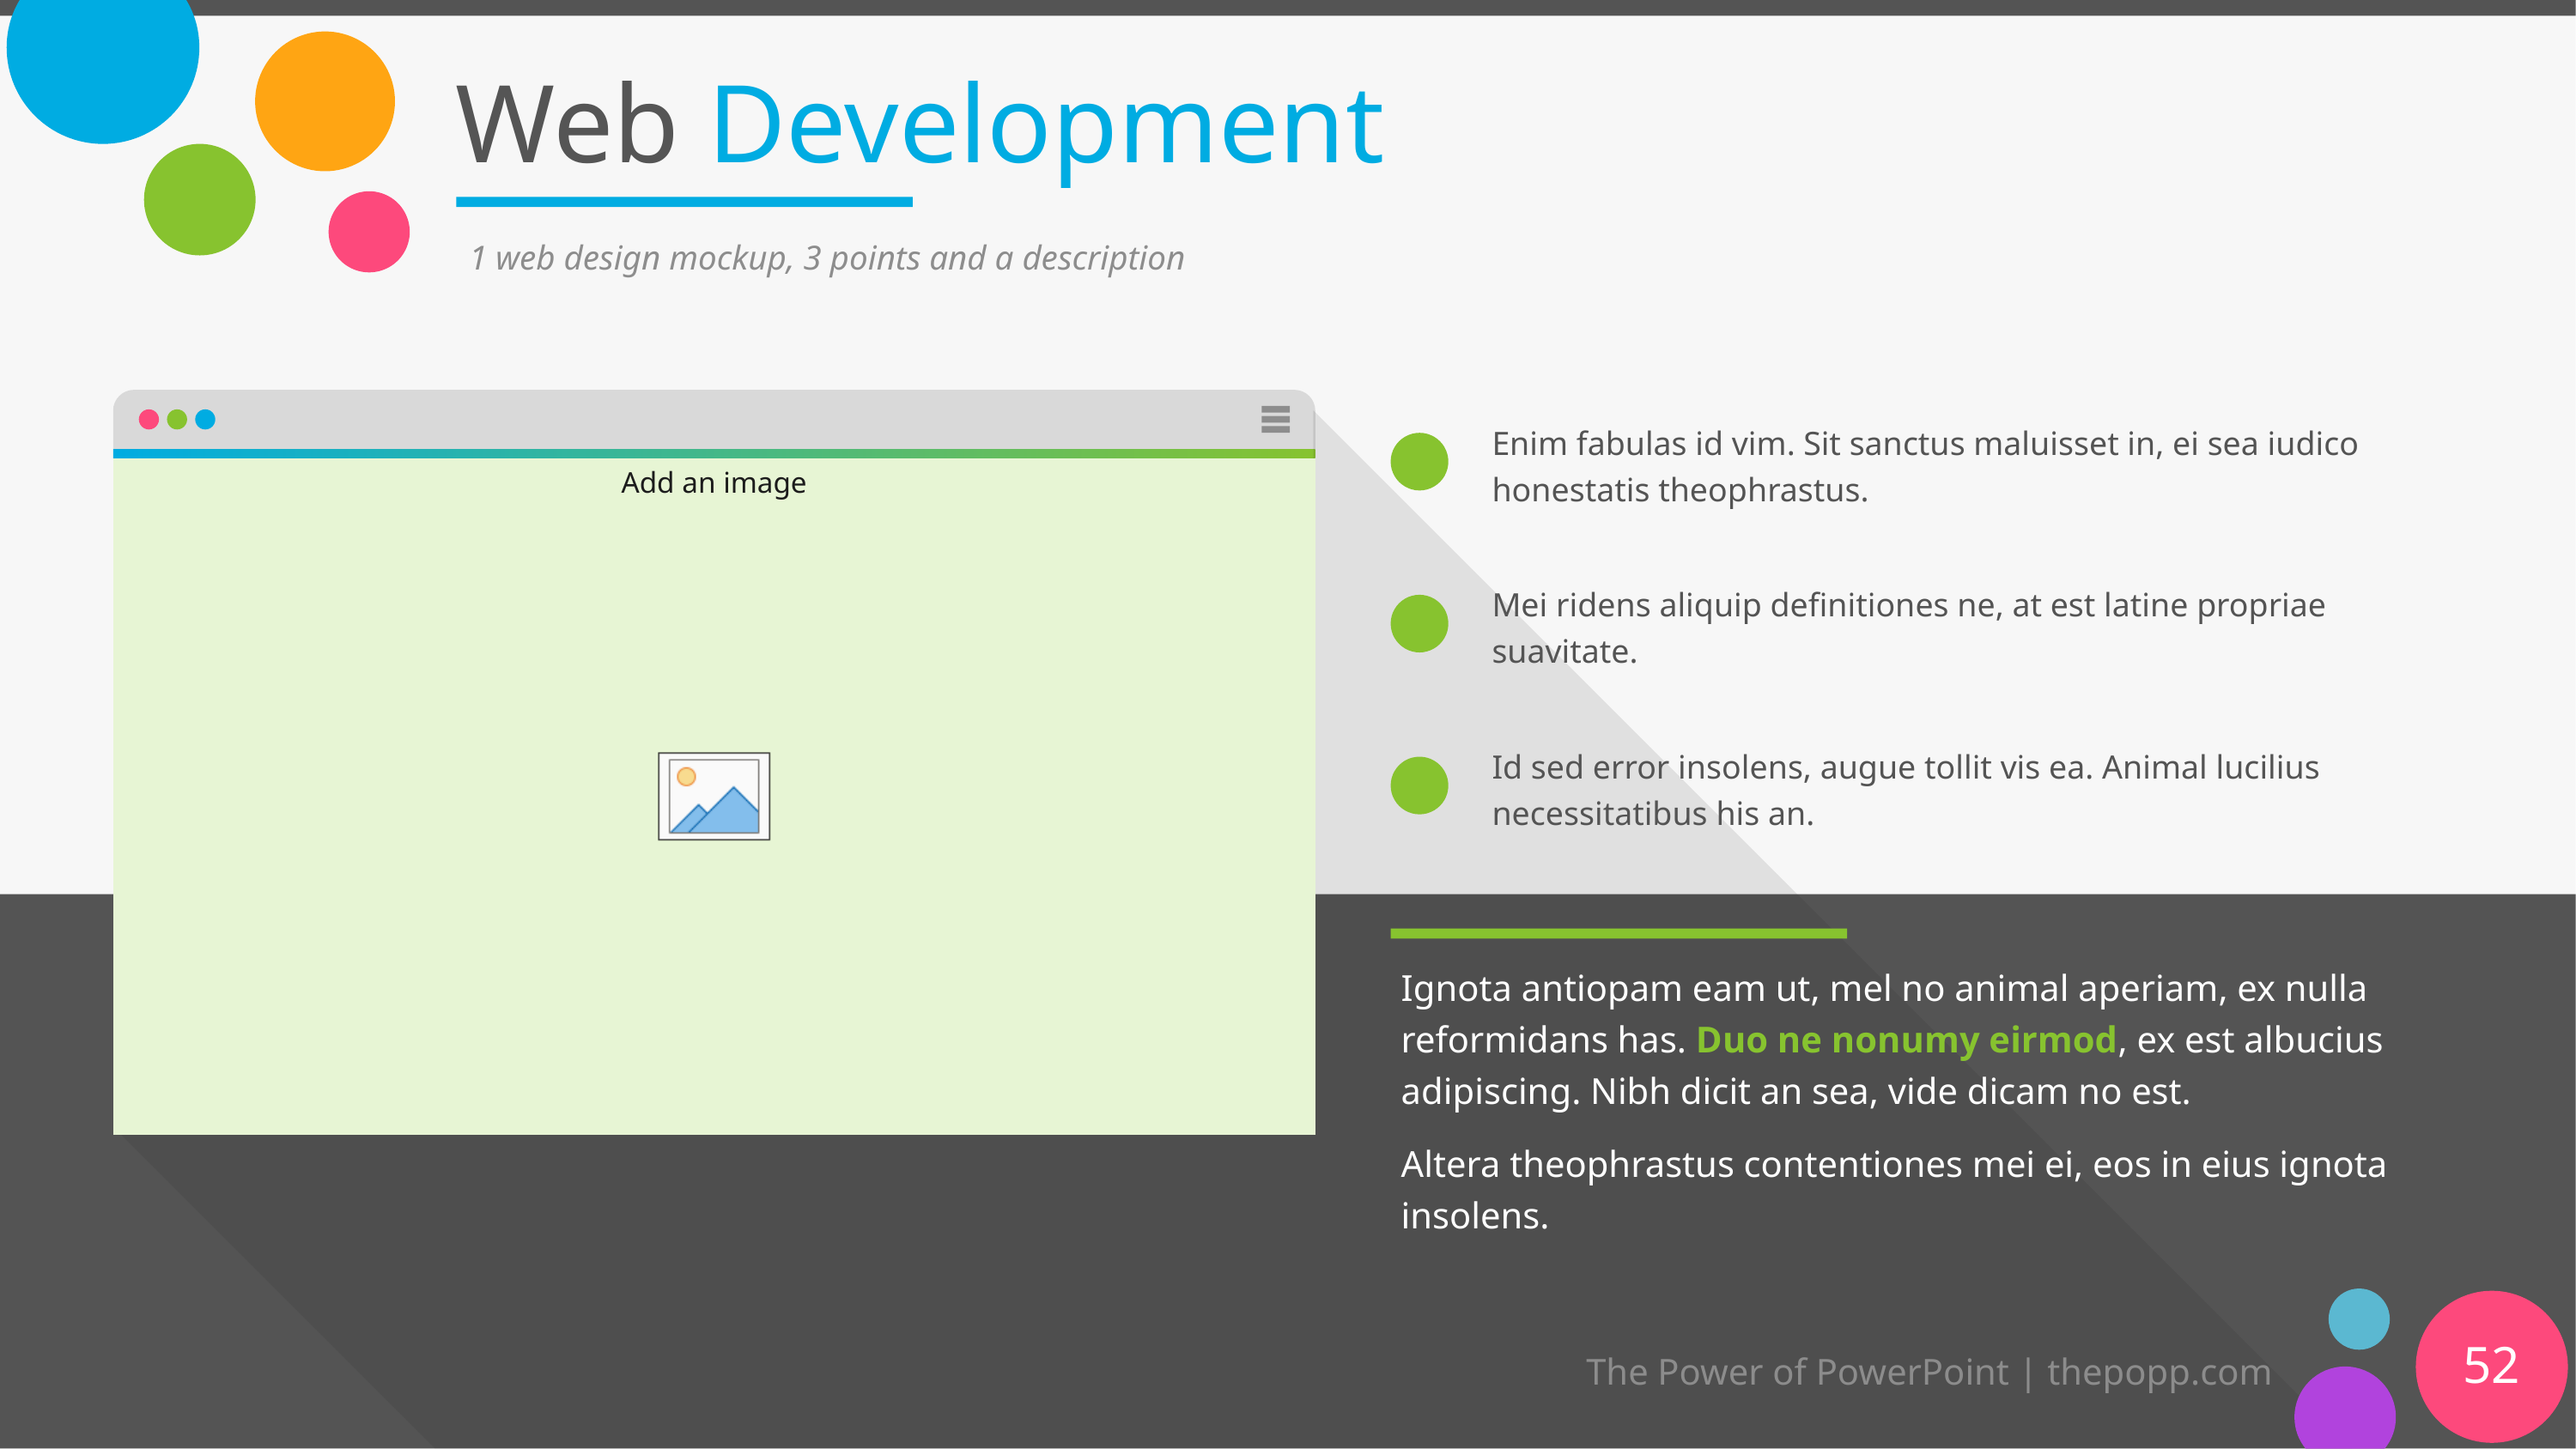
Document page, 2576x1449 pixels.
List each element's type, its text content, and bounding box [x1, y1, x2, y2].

footer The Power of PowerPoint | thepopp.com [1479, 1332, 2296, 1410]
list Mei ridens aliquip definitiones ne, at est latine propriae suavitate. [1468, 554, 2473, 694]
list 1 web design mockup, 3 points and a description [446, 217, 2465, 288]
list Enim fabulas id vim. Sit sanctus maluisset in, ei sea iudico honestatis theophrastus. [1468, 392, 2473, 531]
picture [112, 458, 1315, 1135]
slide_number 52 [2415, 1328, 2568, 1406]
list Ignota antiopam eam ut, mel no animal aperiam, ex nulla reformidans has. Duo ne nonumy eirmod, ex est albucius adipiscing. Nibh dicit an sea, vide dicam no est. Altera theophrastus contentiones mei ei, eos in eius ignota insolens. [1377, 945, 2476, 1263]
title Web Development [433, 34, 2454, 204]
list Id sed error insolens, augue tollit vis ea. Animal lucilius necessitatibus his an. [1468, 716, 2473, 855]
